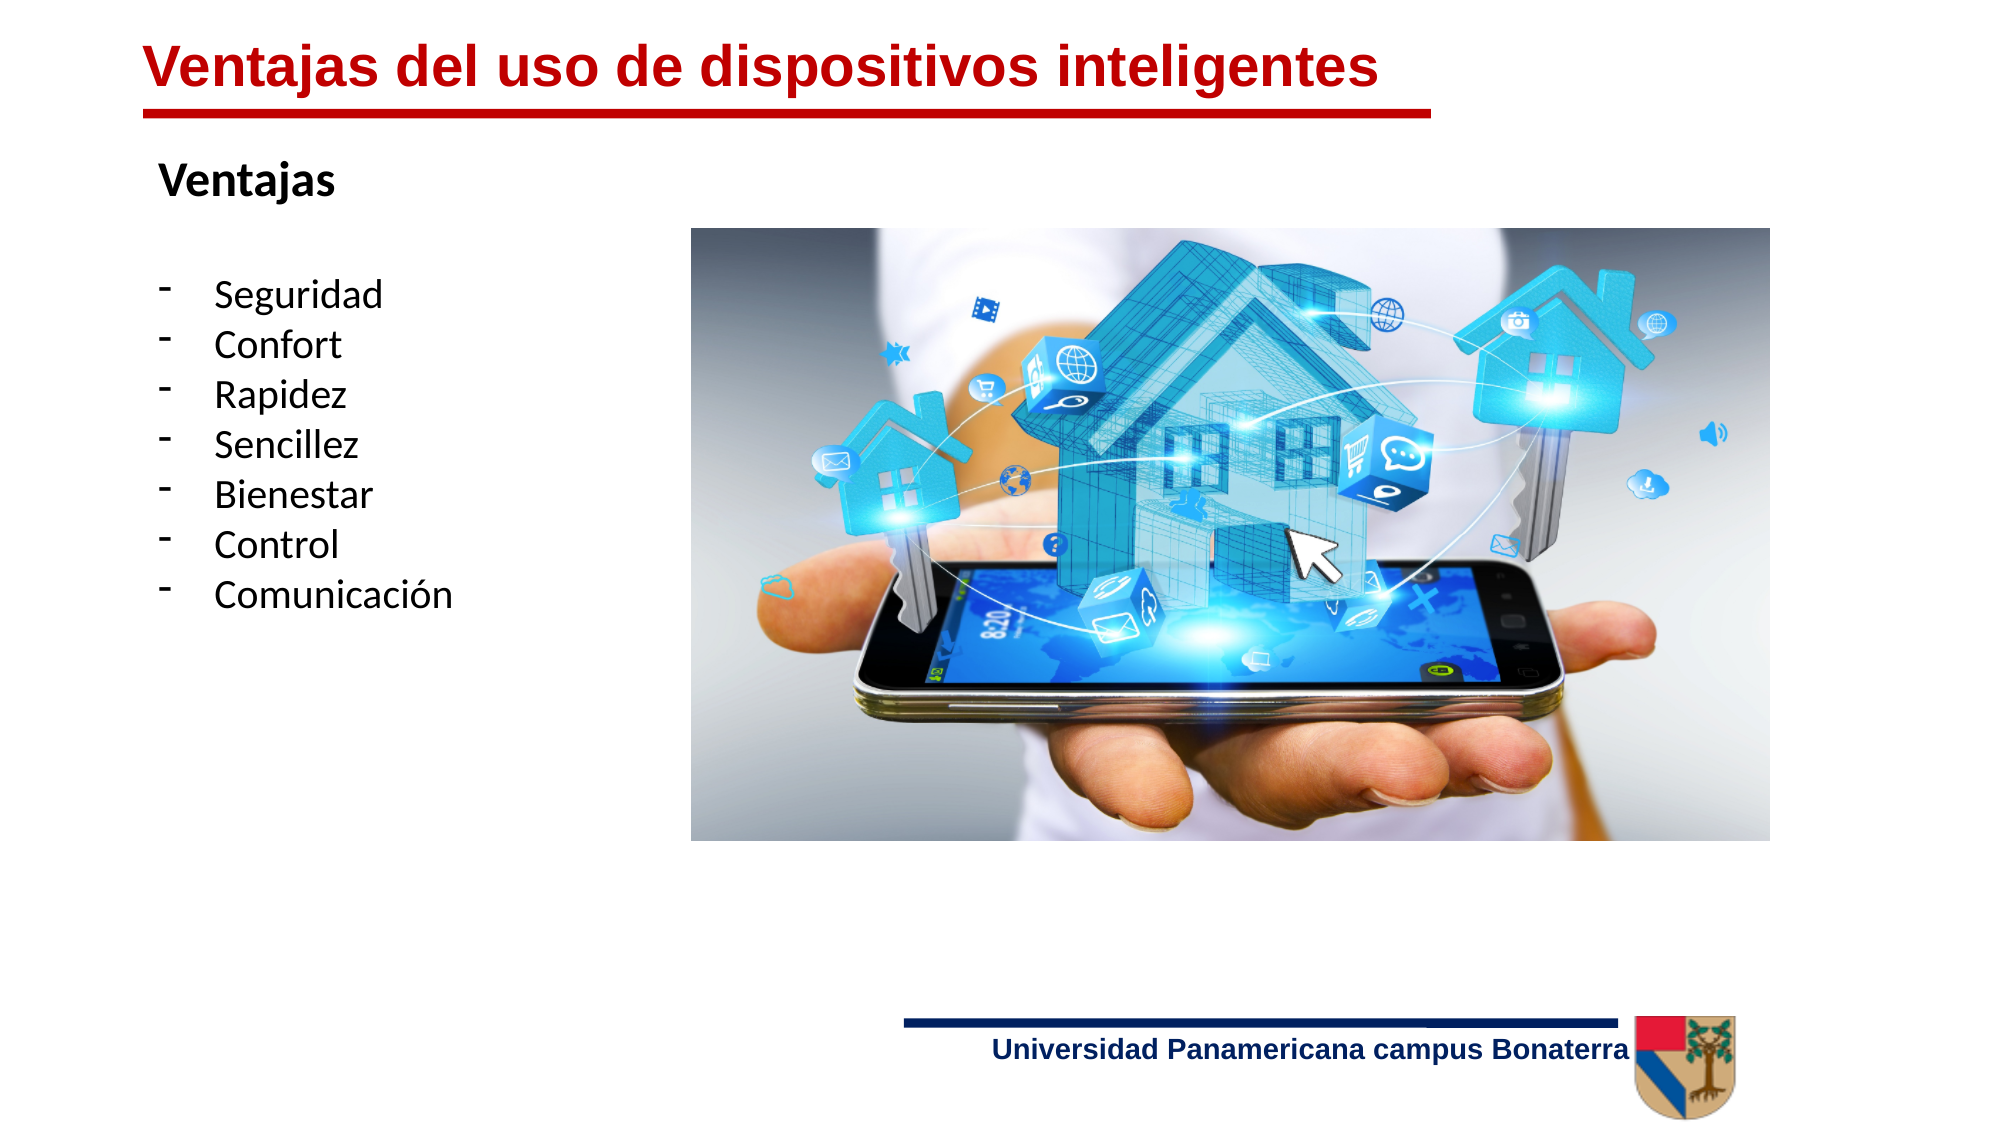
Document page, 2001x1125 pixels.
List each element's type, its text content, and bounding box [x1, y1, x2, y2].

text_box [716, 1016, 1750, 1125]
text_box Ventajas Seguridad Confort Rapidez Sencillez Bienestar Control Comunicación [143, 139, 1887, 834]
text_box [249, 25, 1600, 139]
text_box Ventajas del uso de dispositivos inteligentes [128, 20, 1516, 105]
picture [691, 228, 1770, 841]
